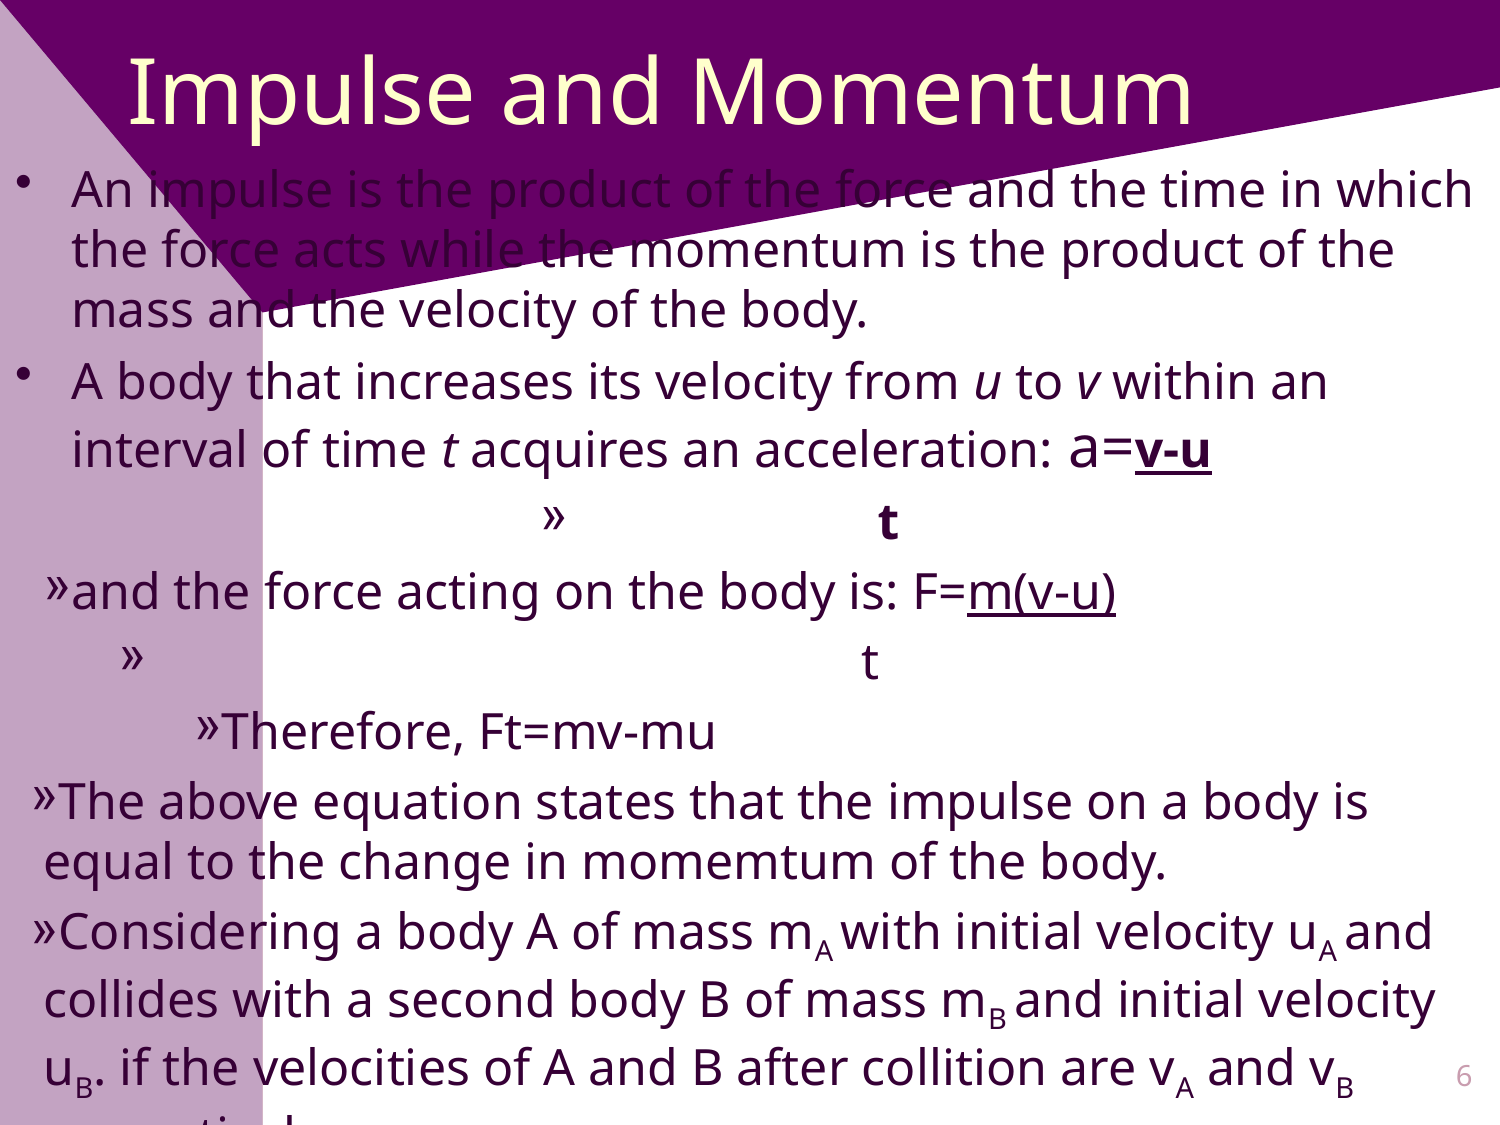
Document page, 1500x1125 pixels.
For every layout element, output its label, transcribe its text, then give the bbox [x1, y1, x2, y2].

list An impulse is the product of the force and the time in which the force acts while the momentum is the product of the mass and the velocity of the body. A body that increases its velocity from u to v within an interval of time t acquires an acceleration: a=v-u t and the force acting on the body is: F=m(v-u) t Therefore, Ft=mv-mu The above equation states that the impulse on a body is equal to the change in momemtum of the body. Considering a body A of mass mA with initial velocity uA and collides with a second body B of mass mB and initial velocity uB. if the velocities of A and B after collition are vA and vB respectively, [0, 149, 1500, 826]
slide_number 6 [1174, 1049, 1488, 1125]
title Impulse and Momentum [112, 24, 1388, 149]
